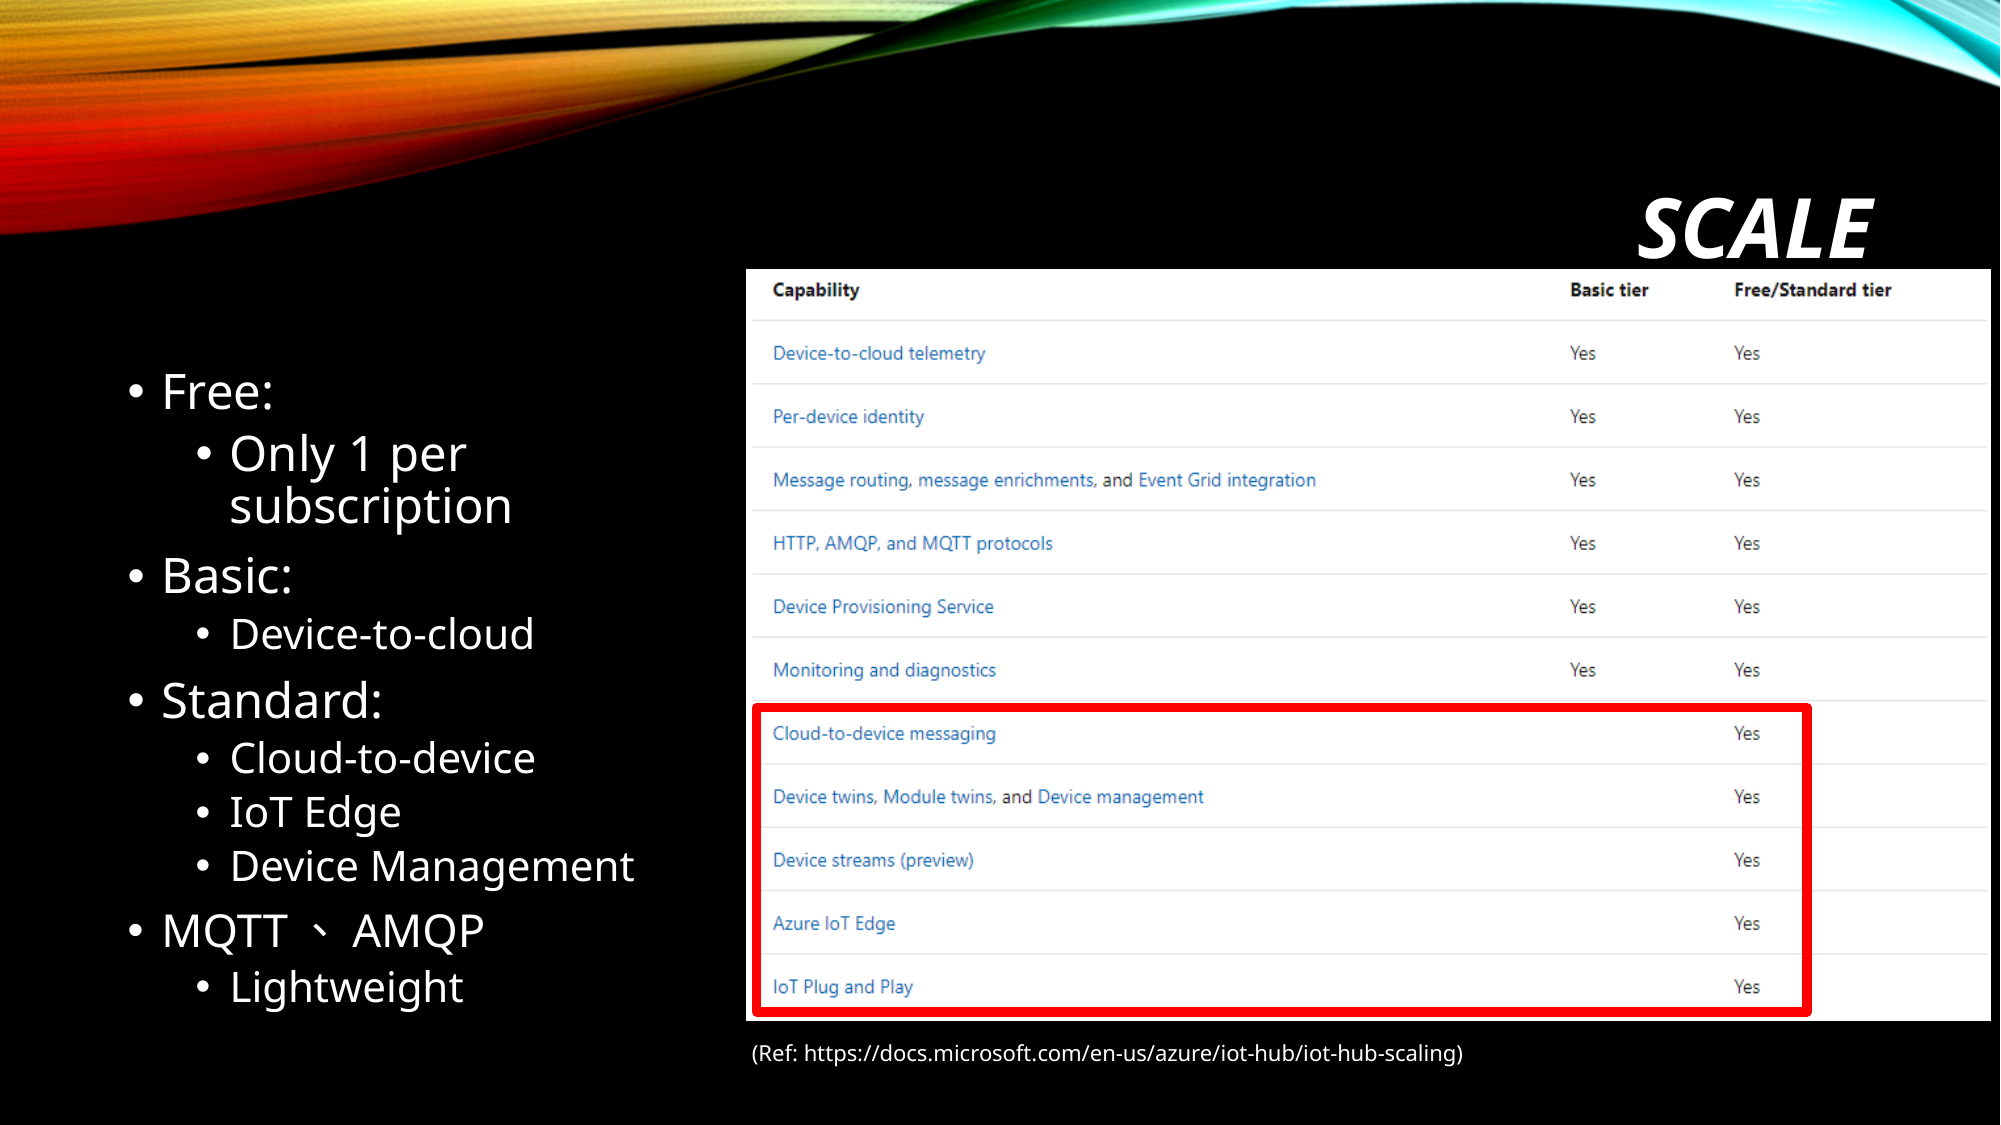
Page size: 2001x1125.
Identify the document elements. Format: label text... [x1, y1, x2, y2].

text_box (Ref: https://docs.microsoft.com/en-us/azure/iot-hub/iot-hub-scaling) [736, 1035, 1556, 1088]
picture [0, 0, 2000, 237]
picture [746, 269, 1991, 1021]
list Free: Only 1 per subscription Basic: Device-to-cloud Standard: Cloud-to-device IoT Edge Device Management MQTT、AMQP Lightweight [112, 360, 746, 1021]
title Scale [474, 125, 1888, 338]
